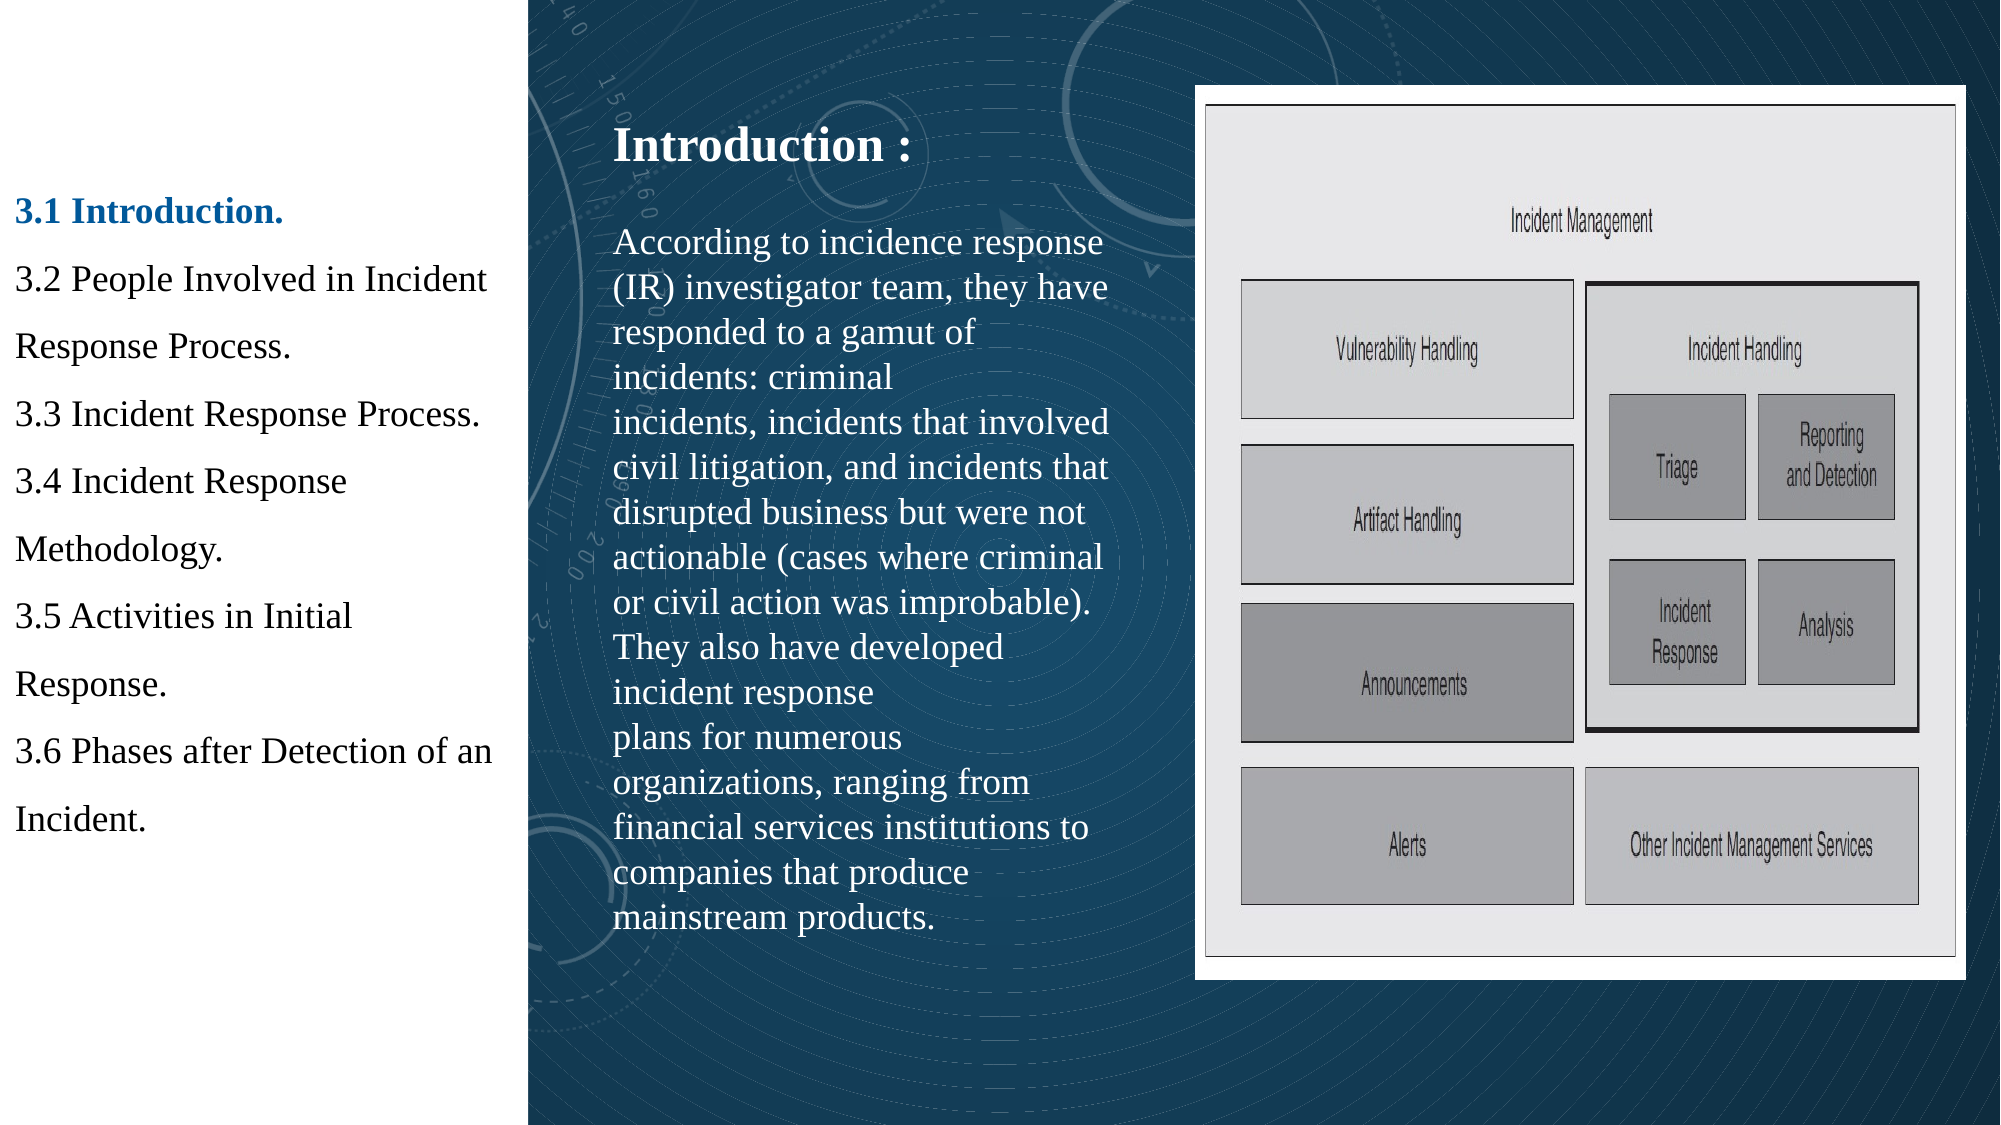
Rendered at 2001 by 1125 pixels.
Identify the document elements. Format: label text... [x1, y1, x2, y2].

text_box Introduction : According to incidence response (IR) investigator team, they have responded to a gamut of incidents: criminal incidents, incidents that involved civil litigation, and incidents that disrupted business but were not actionable (cases where criminal or civil action was improbable). They also have developed incident response plans for numerous organizations, ranging from financial services institutions to companies that produce mainstream products. [597, 104, 1127, 945]
text_box 3.1 Introduction. 3.2 People Involved in Incident Response Process. 3.3 Incident Response Process. 3.4 Incident Response Methodology. 3.5 Activities in Initial Response. 3.6 Phases after Detection of an Incident. [0, 156, 529, 847]
picture [530, 0, 2000, 1125]
text_box [0, 0, 530, 1125]
